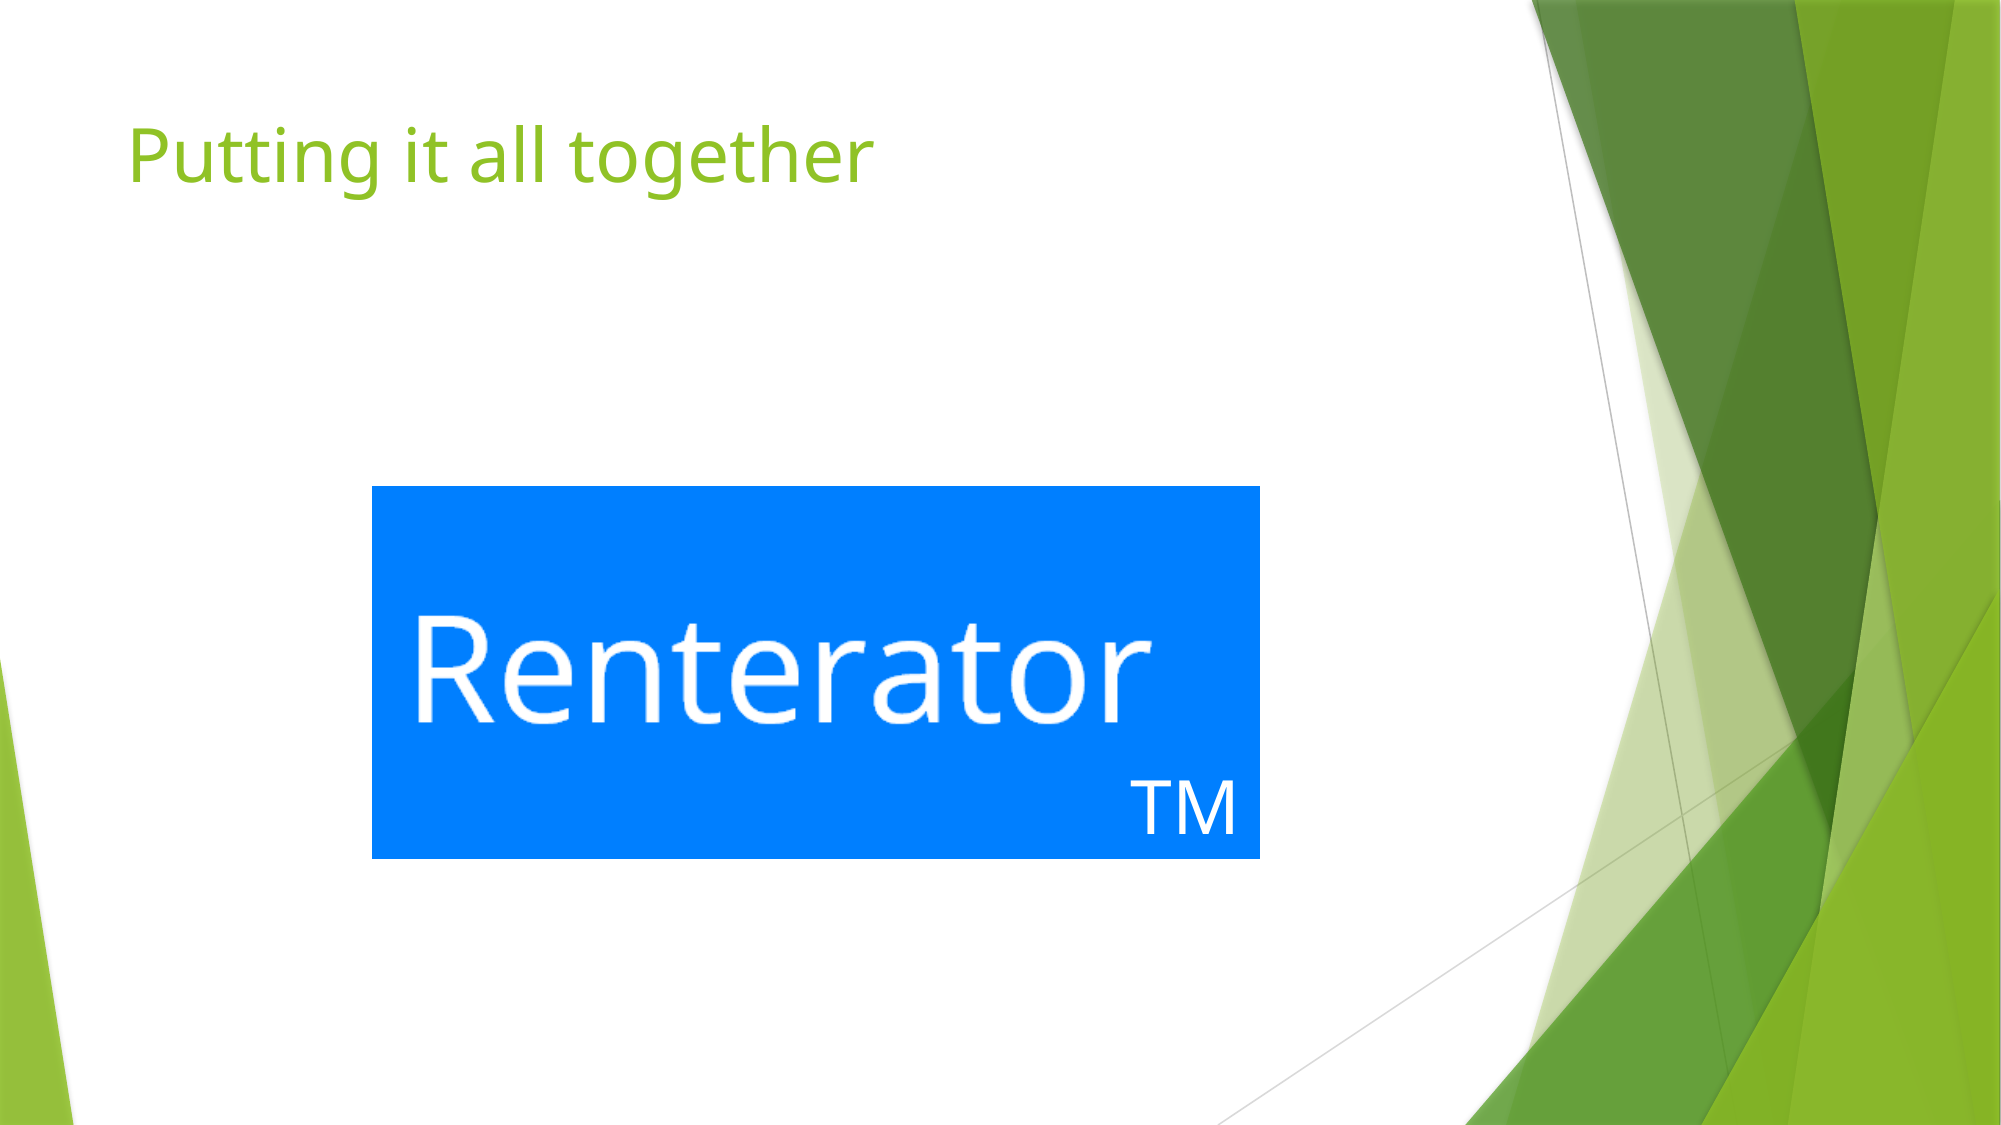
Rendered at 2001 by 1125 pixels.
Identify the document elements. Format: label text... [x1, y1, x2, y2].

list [371, 486, 1261, 860]
title Putting it all together [111, 99, 1522, 317]
